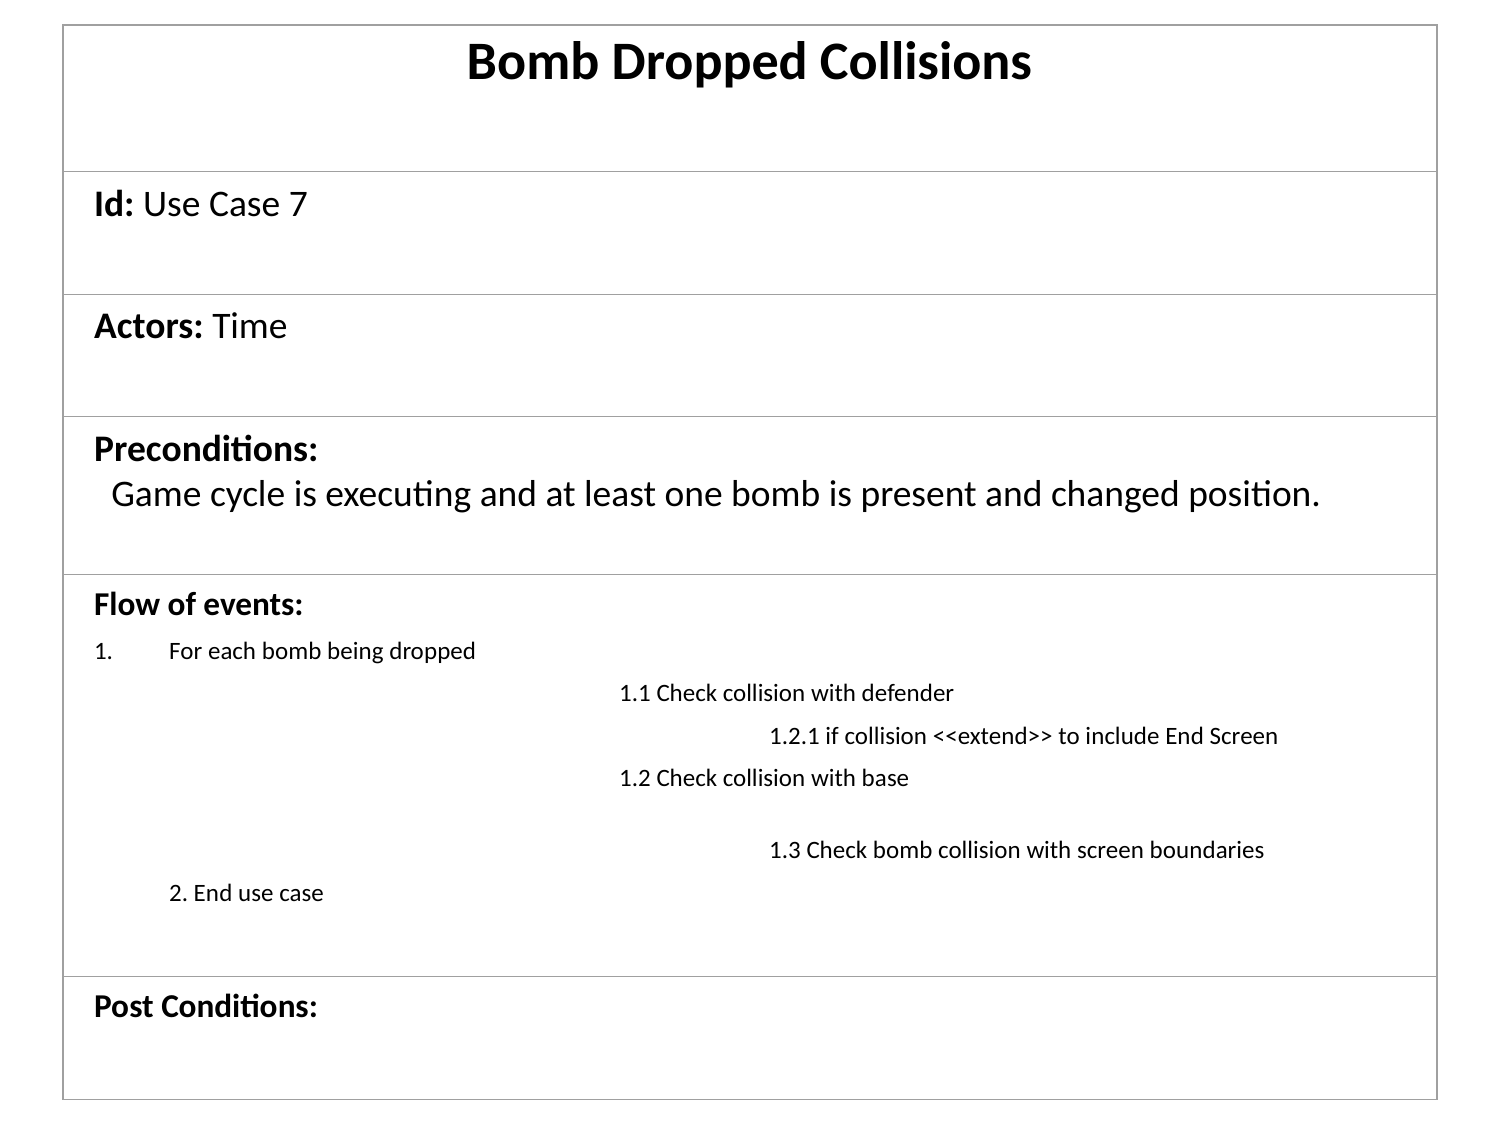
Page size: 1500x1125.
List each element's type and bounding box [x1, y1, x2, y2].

text_box [62, 24, 1438, 1101]
